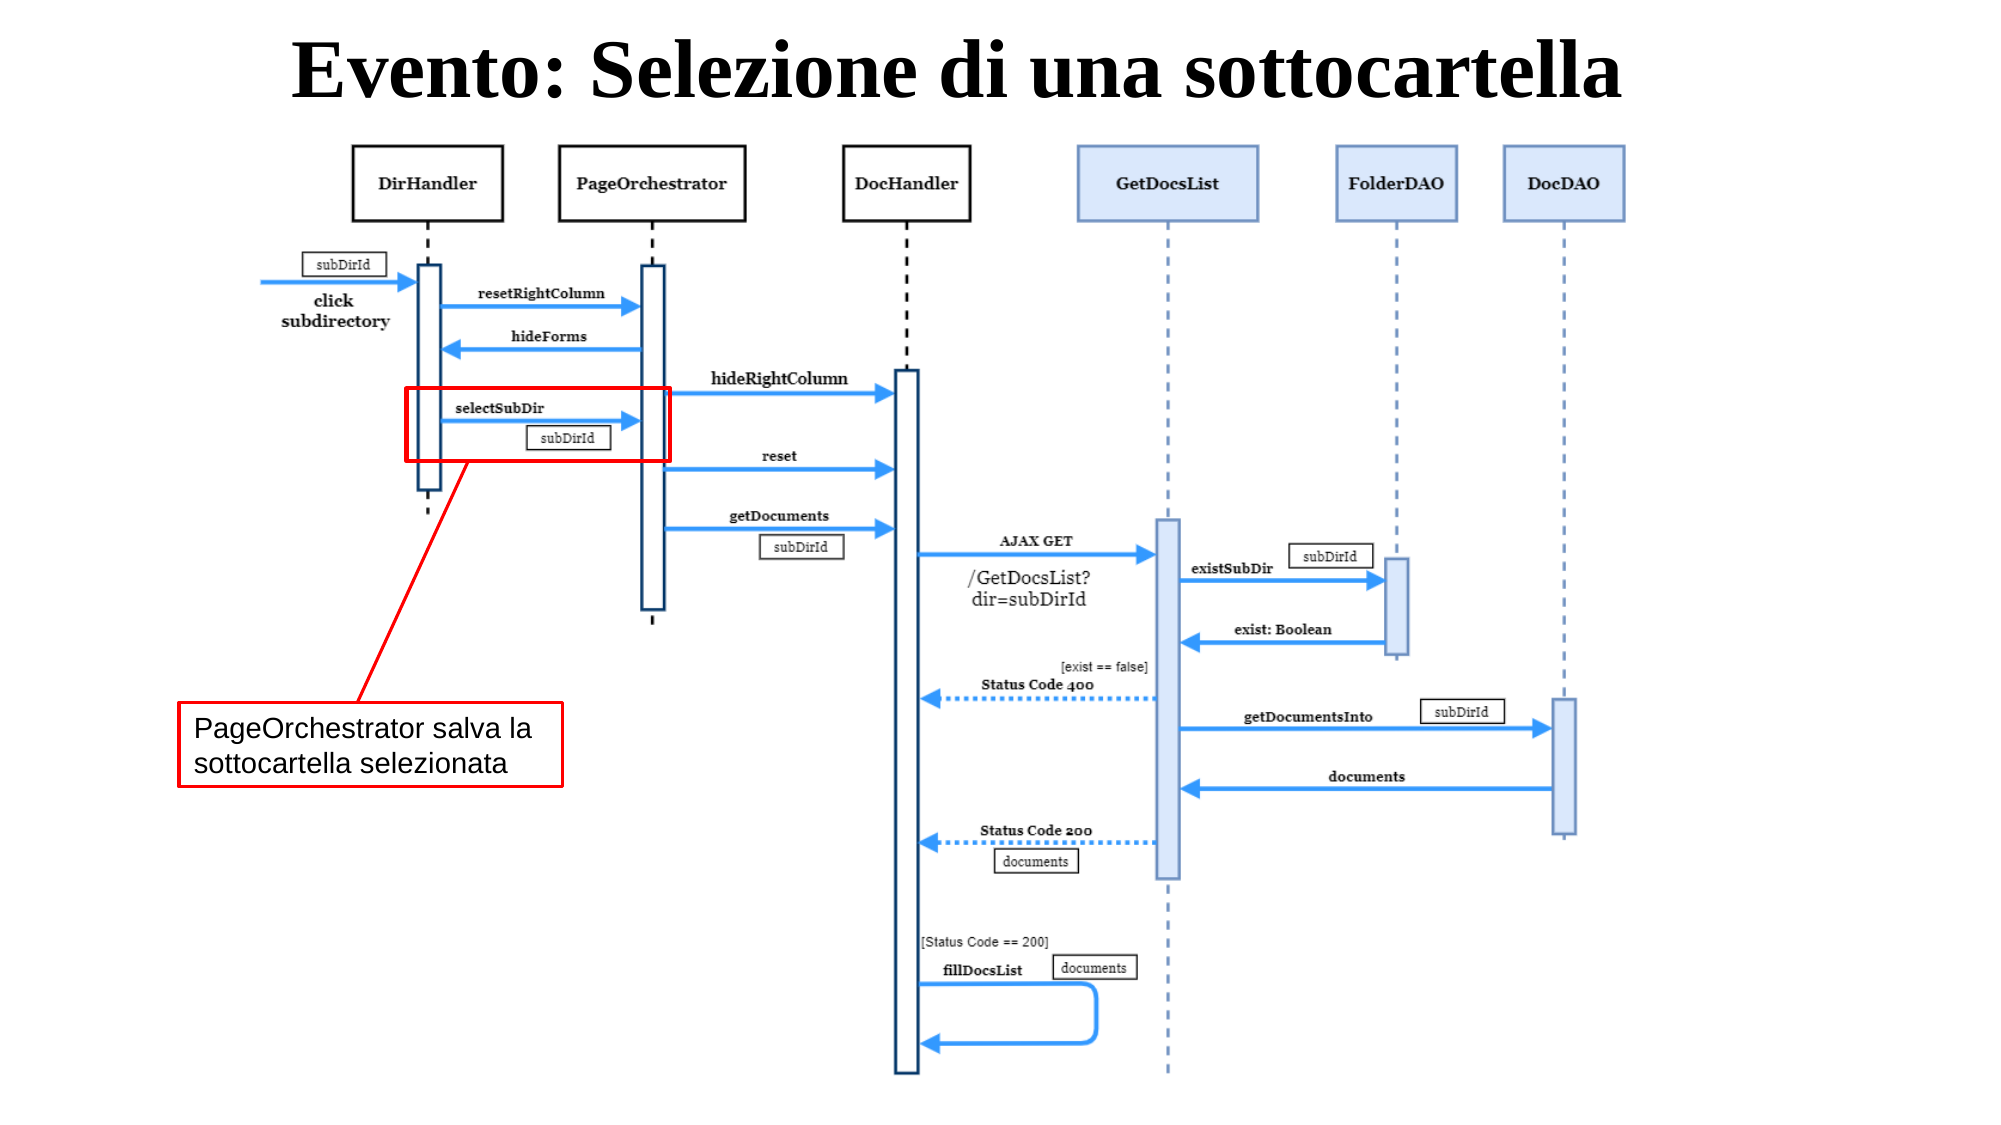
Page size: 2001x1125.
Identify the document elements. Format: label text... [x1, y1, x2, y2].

text_box PageOrchestrator salva la sottocartella selezionata [179, 702, 241, 787]
picture [247, 144, 1627, 1083]
text_box Evento: Selezione di una sottocartella [95, 0, 1821, 179]
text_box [357, 460, 469, 703]
